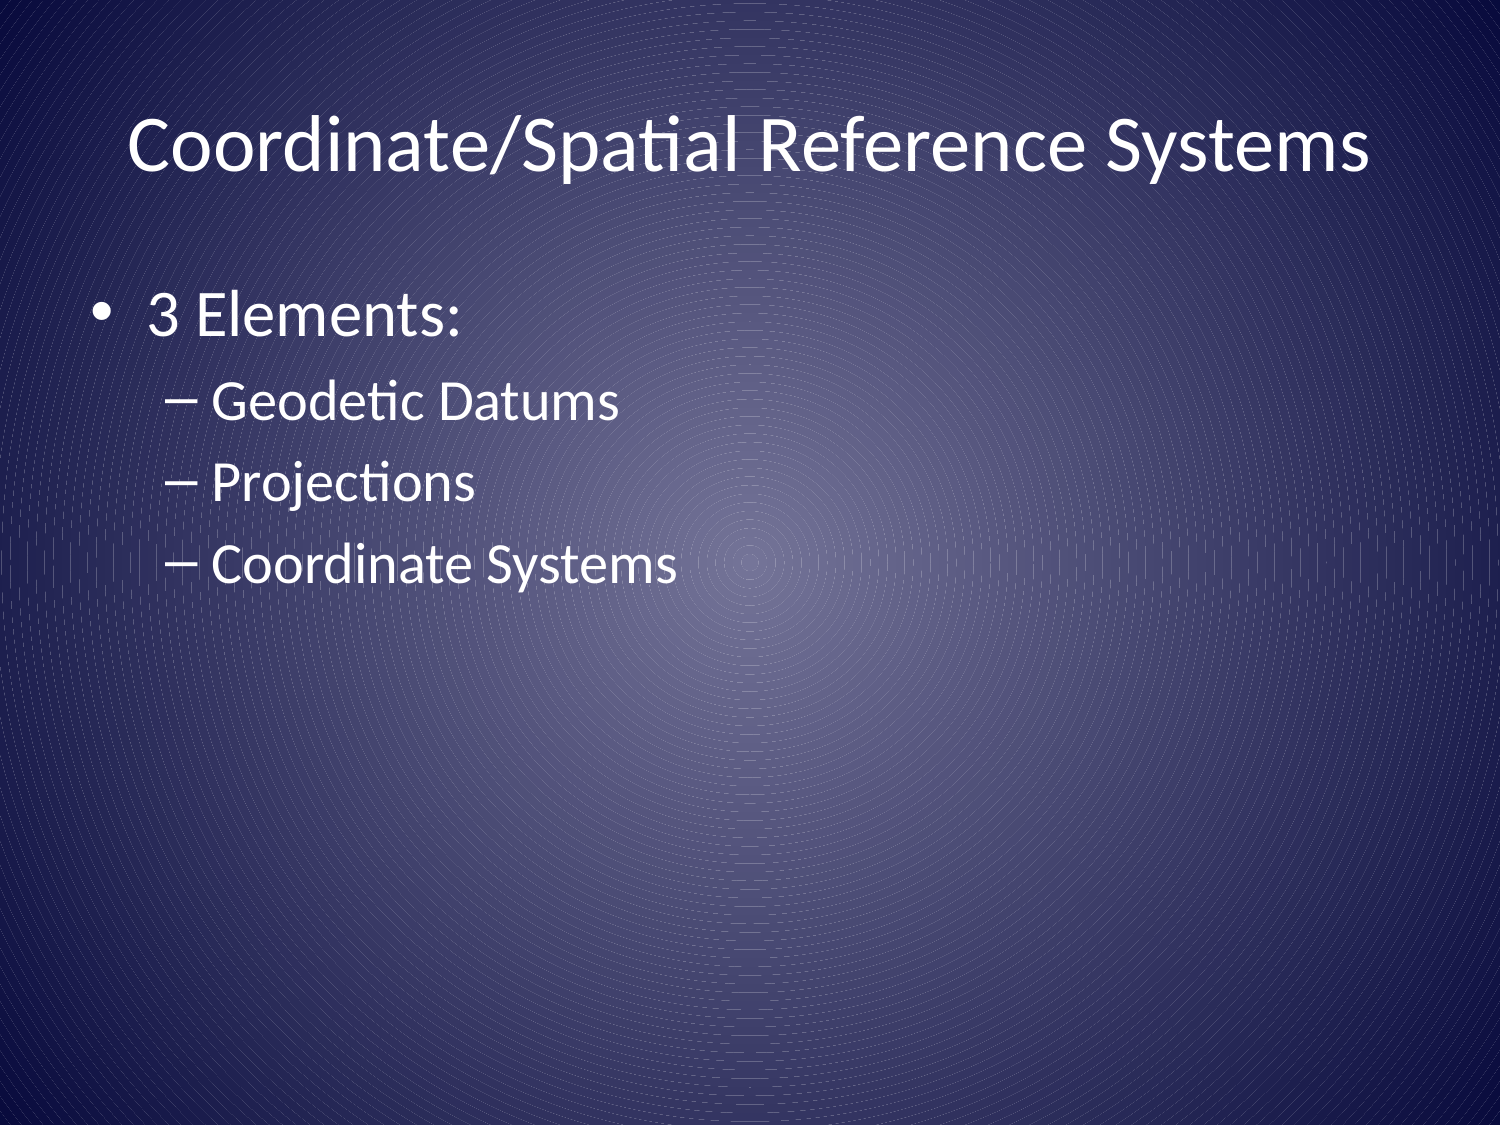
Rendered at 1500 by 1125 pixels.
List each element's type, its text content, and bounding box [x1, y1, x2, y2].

title Coordinate/Spatial Reference Systems [75, 45, 1425, 233]
list 3 Elements: Geodetic Datums Projections Coordinate Systems [75, 262, 1425, 1005]
